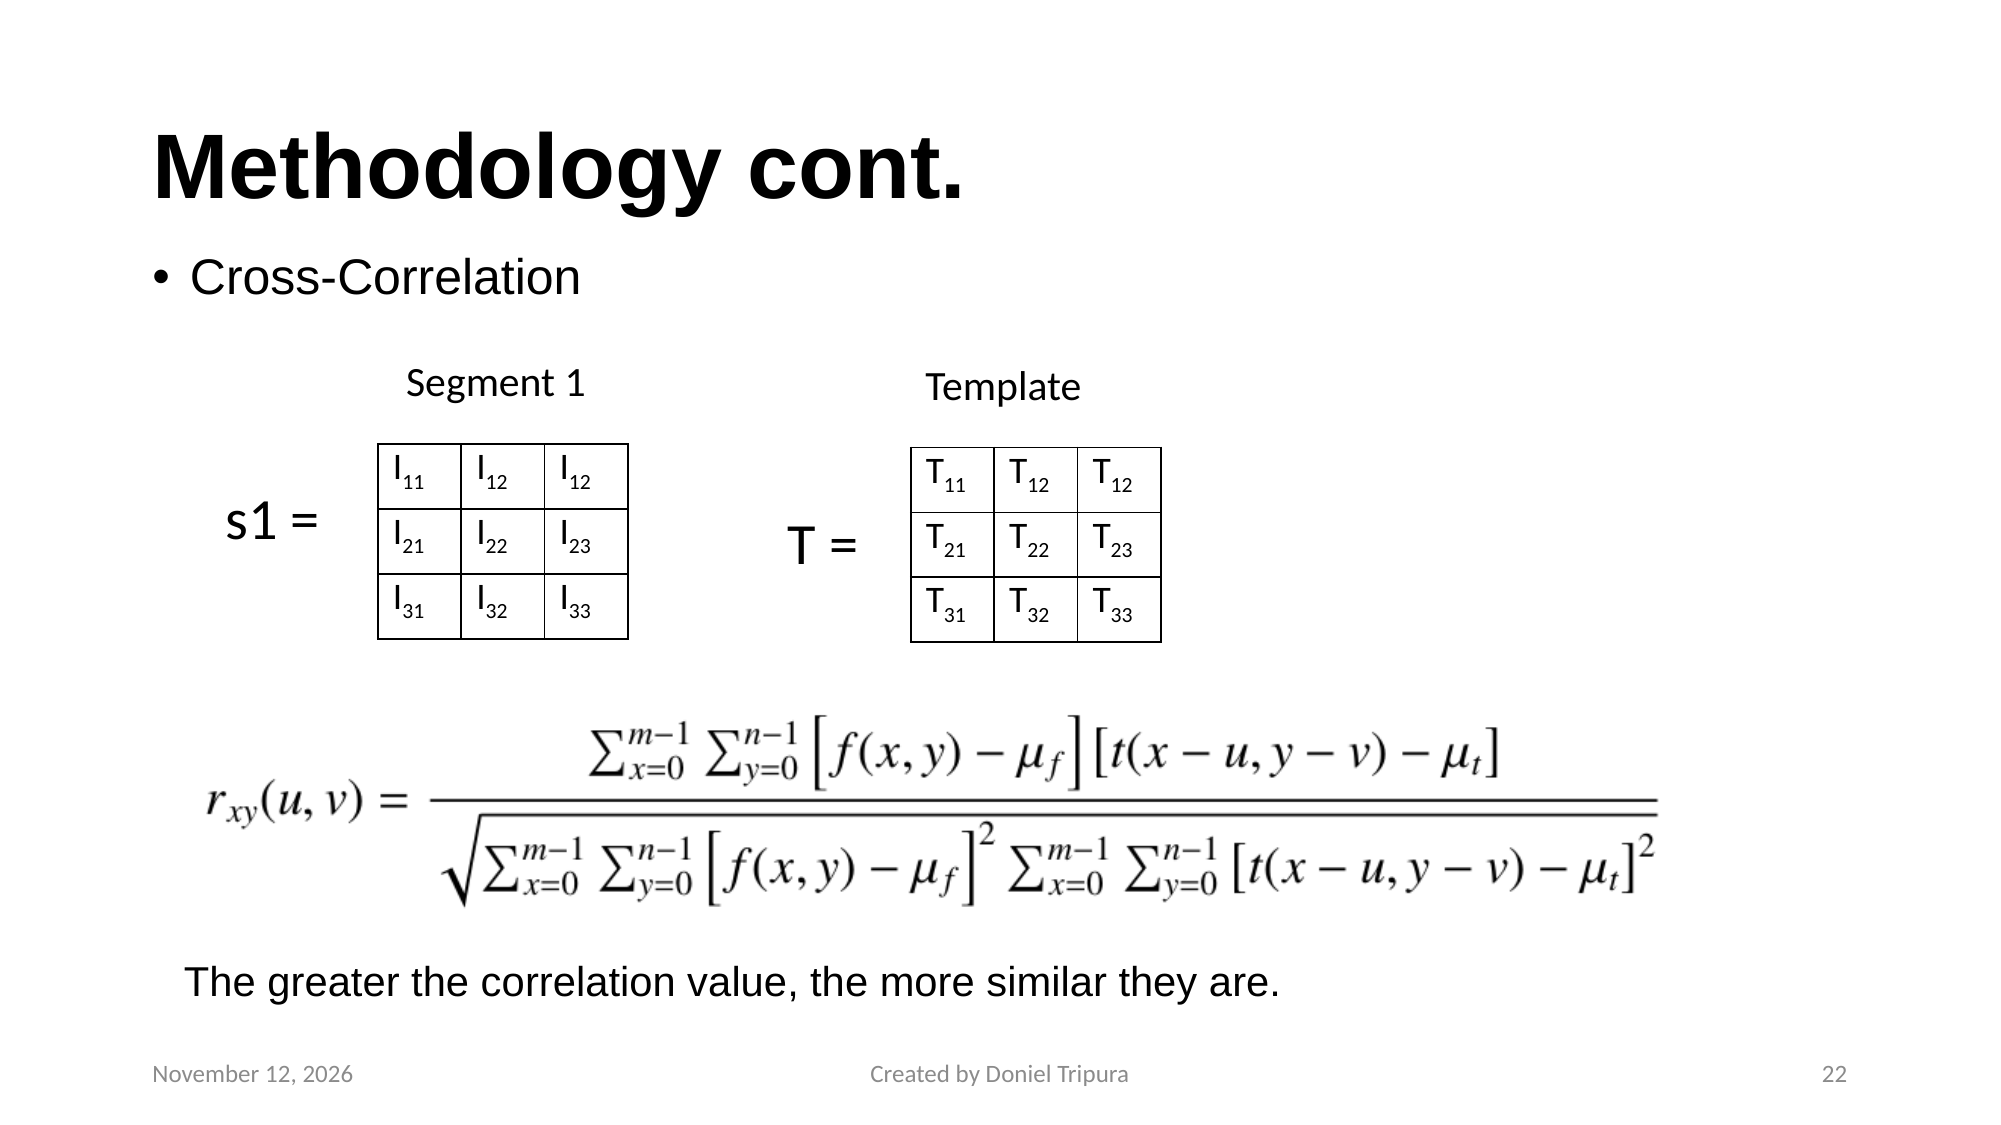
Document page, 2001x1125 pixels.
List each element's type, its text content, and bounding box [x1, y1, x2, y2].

title Methodology cont. [137, 59, 1863, 278]
text_box The greater the correlation value, the more similar they are. [169, 947, 1297, 1013]
table_cell T23 [1078, 513, 1160, 576]
table_cell T21 [912, 513, 993, 576]
table_cell I31 [379, 575, 460, 638]
text_box Cross-Correlation [137, 244, 1119, 346]
table_cell T33 [1078, 578, 1160, 641]
table_cell I23 [545, 510, 627, 573]
table_header I12 [462, 445, 544, 508]
table_cell T22 [995, 513, 1077, 576]
table_cell T31 [912, 578, 993, 641]
table_header T11 [912, 448, 993, 512]
table_header T12 [1078, 448, 1160, 512]
text_box Segment 1 [391, 347, 733, 413]
table_cell T32 [995, 578, 1077, 641]
table_cell I22 [462, 510, 544, 573]
table_header I12 [545, 445, 627, 508]
text_box Template [910, 351, 1253, 417]
table_header I11 [379, 445, 460, 508]
picture [137, 644, 1716, 945]
text_box T = [772, 498, 899, 584]
slide_number 22 [1412, 1042, 1863, 1103]
table_cell I32 [462, 575, 544, 638]
table_cell I33 [545, 575, 627, 638]
text_box s1 = [210, 474, 337, 559]
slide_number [137, 1042, 588, 1103]
table_cell I21 [379, 510, 460, 573]
table_header T12 [995, 448, 1077, 512]
footer Created by Doniel Tripura [662, 1042, 1338, 1103]
